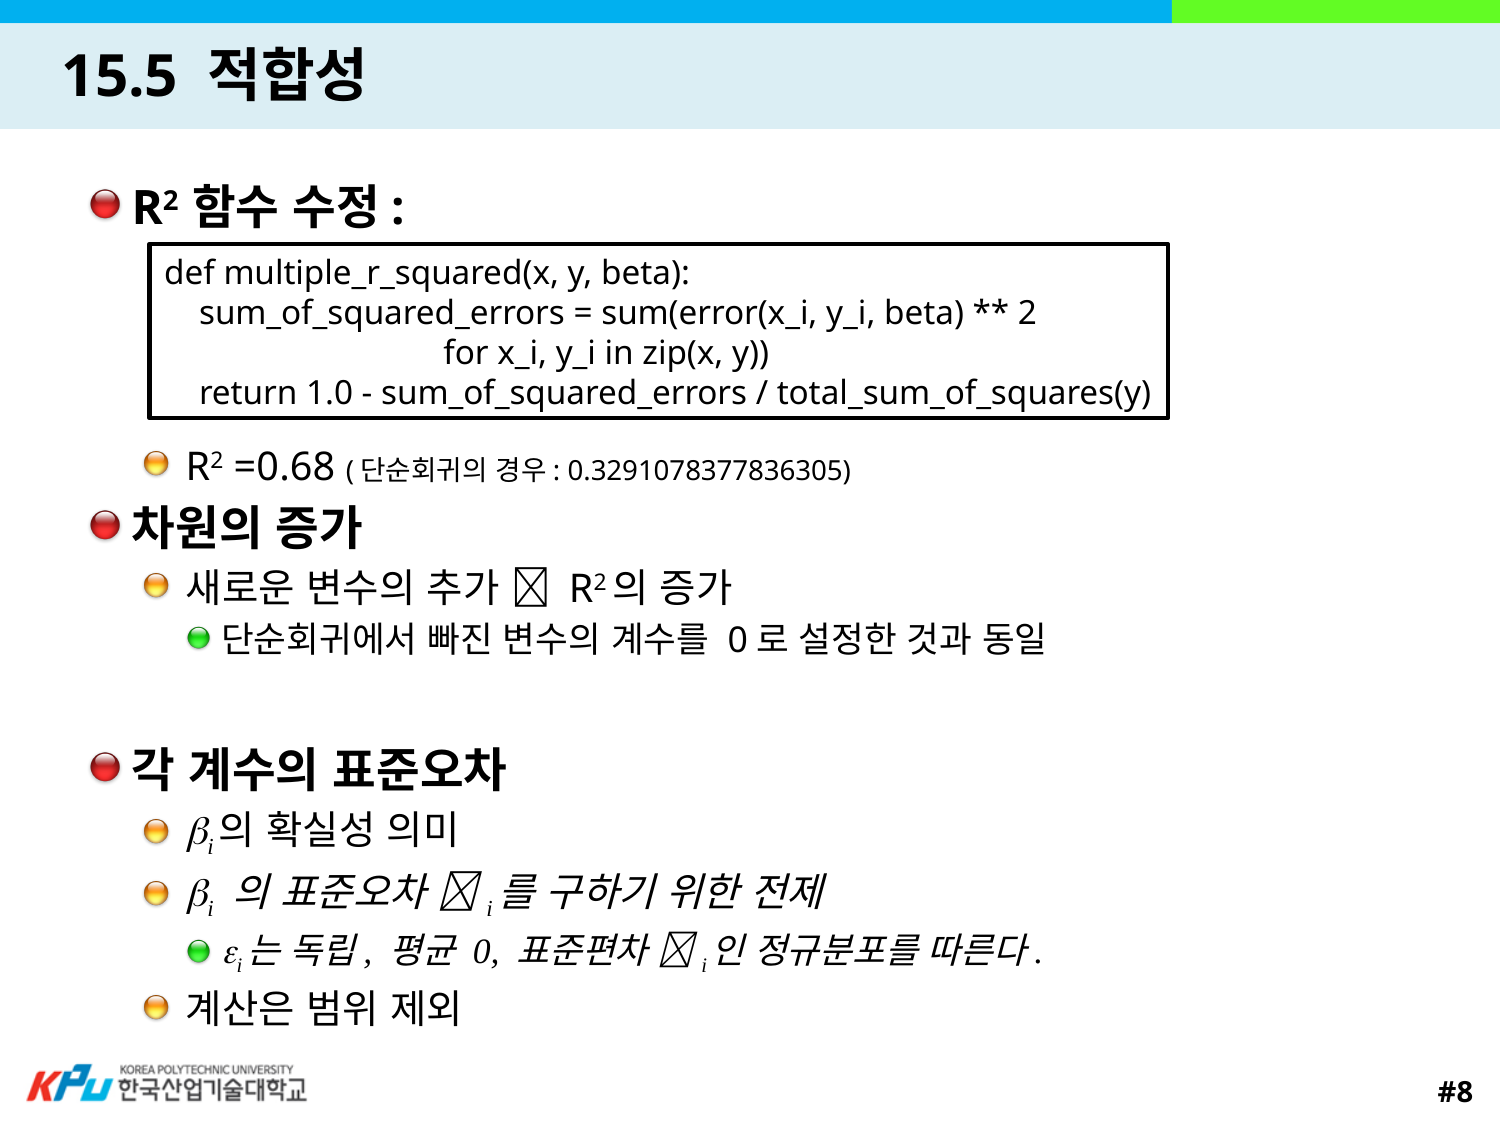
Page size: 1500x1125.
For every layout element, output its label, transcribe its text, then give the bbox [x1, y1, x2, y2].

picture [87, 187, 123, 223]
picture [87, 508, 123, 544]
list R2 함수 수정: R2 =0.68 (단순회귀의 경우: 0.3291078377836305) 차원의 증가 새로운 변수의 추가  R2의 증가 단순회귀에서 빠진 변수의 계수를 0로 설정한 것과 동일 각 계수의 표준오차 i의 확실성 의미 i 의 표준오차 i를 구하기 위한 전제 i는 독립, 평균 0, 표준편차 i인 정규분포를 따른다. 계산은 범위 제외 [72, 169, 1430, 1043]
title 15.5 적합성 [46, 40, 1454, 106]
picture [141, 879, 171, 909]
text_box def multiple_r_squared(x, y, beta): sum_of_squared_errors = sum(error(x_i, y_i, beta) ** 2 for x_i, y_i in zip(x, y)) return 1.0 - sum_of_squared_errors / total_sum_of_squares(y) [147, 242, 1170, 420]
picture [19, 1058, 313, 1110]
picture [87, 750, 123, 786]
picture [141, 571, 171, 601]
picture [185, 625, 212, 652]
picture [141, 449, 171, 479]
picture [185, 938, 212, 966]
picture [141, 993, 171, 1023]
picture [141, 817, 171, 847]
